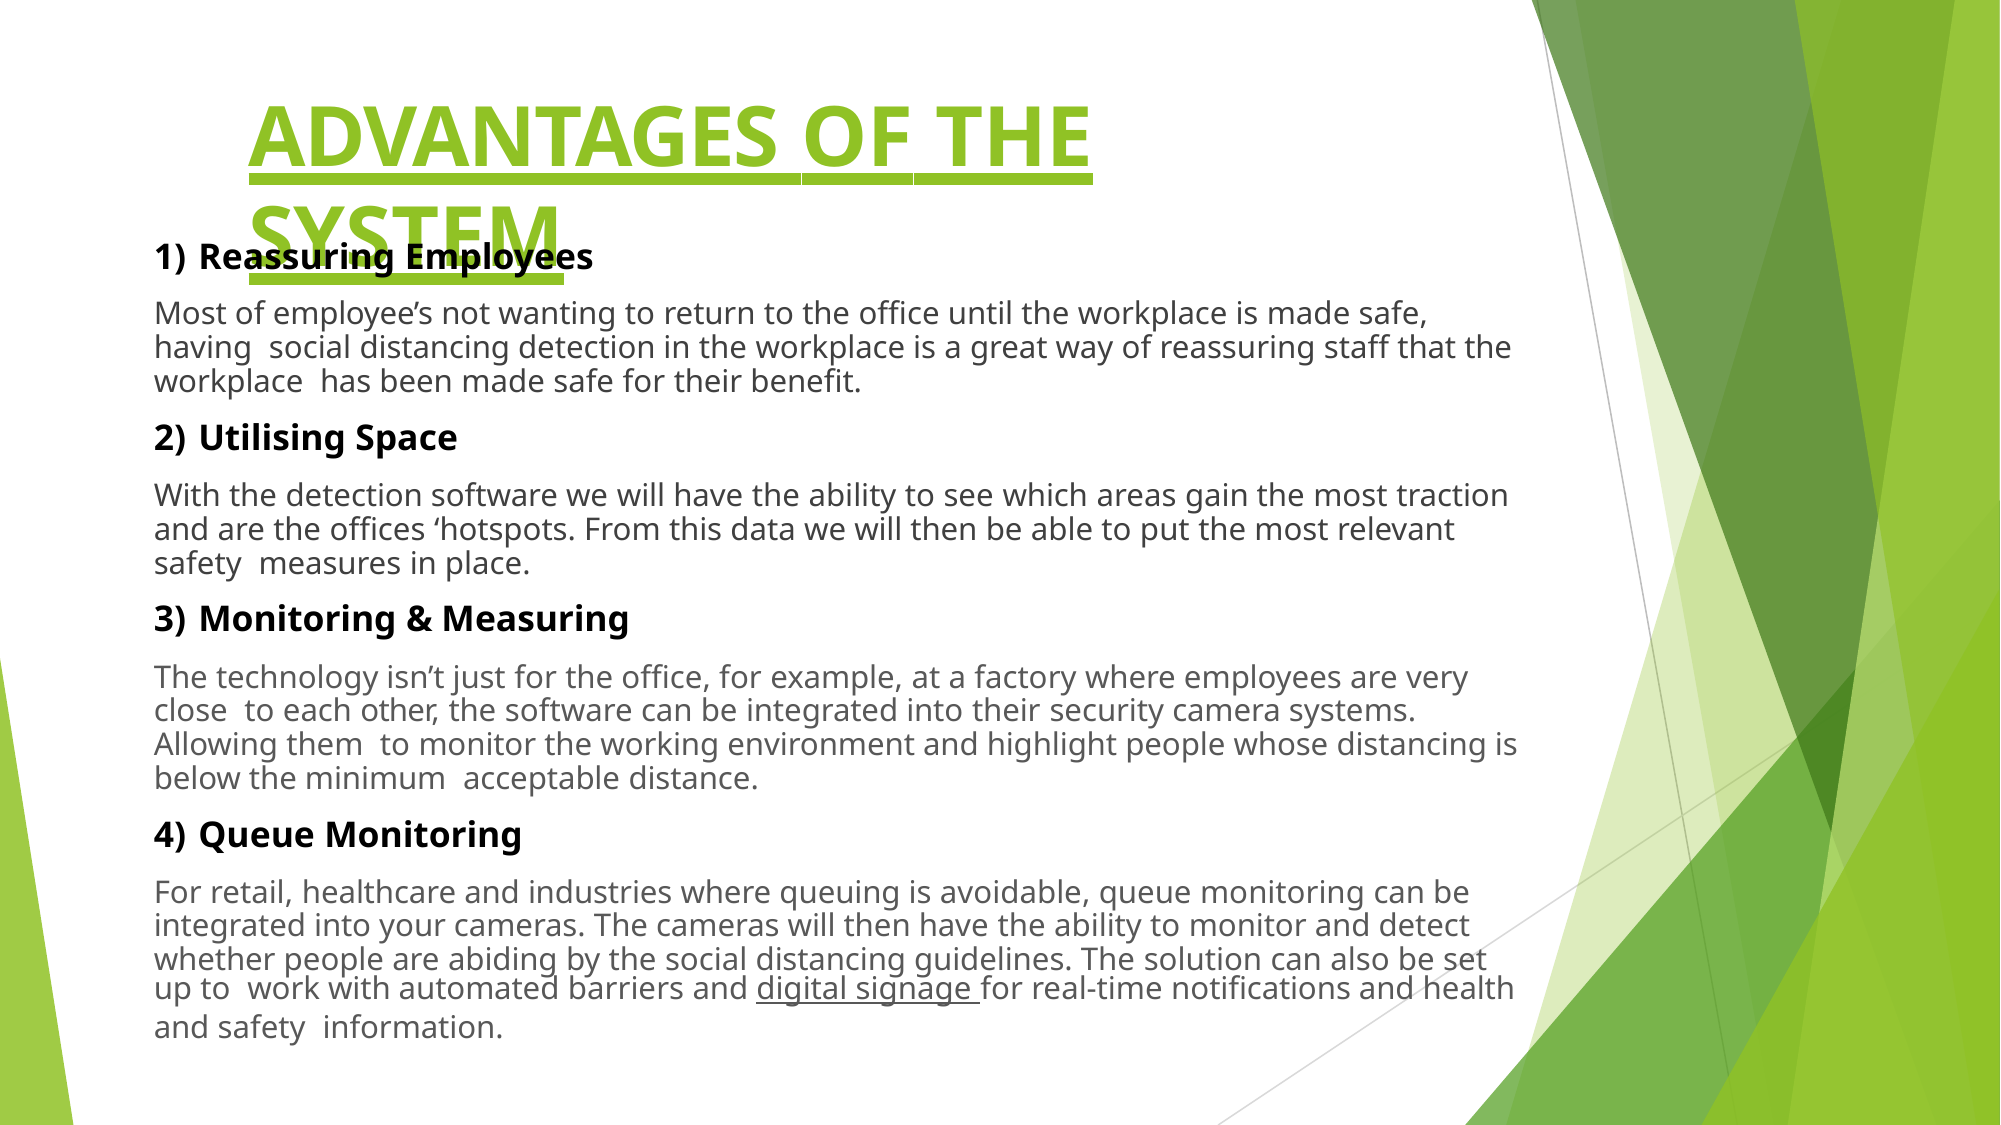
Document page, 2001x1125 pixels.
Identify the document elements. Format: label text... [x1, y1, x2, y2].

title ADVANTAGES OF THE SYSTEM [246, 81, 1386, 212]
text_box Reassuring Employees Most of employee’s not wanting to return to the office until the workplace is made safe, having social distancing detection in the workplace is a great way of reassuring staff that the workplace has been made safe for their benefit. Utilising Space With the detection software we will have the ability to see which areas gain the most traction and are the offices ‘hotspots. From this data we will then be able to put the most relevant safety measures in place. Monitoring & Measuring The technology isn’t just for the office, for example, at a factory where employees are very close to each other, the software can be integrated into their security camera systems. Allowing them to monitor the working environment and highlight people whose distancing is below the minimum acceptable distance. Queue Monitoring For retail, healthcare and industries where queuing is avoidable, queue monitoring can be integrated into your cameras. The cameras will then have the ability to monitor and detect whether people are abiding by the social distancing guidelines. The solution can also be set up to work with automated barriers and digital signage for real-time notifications and health and safety information. [151, 212, 1535, 1045]
text_box [0, 658, 74, 1125]
